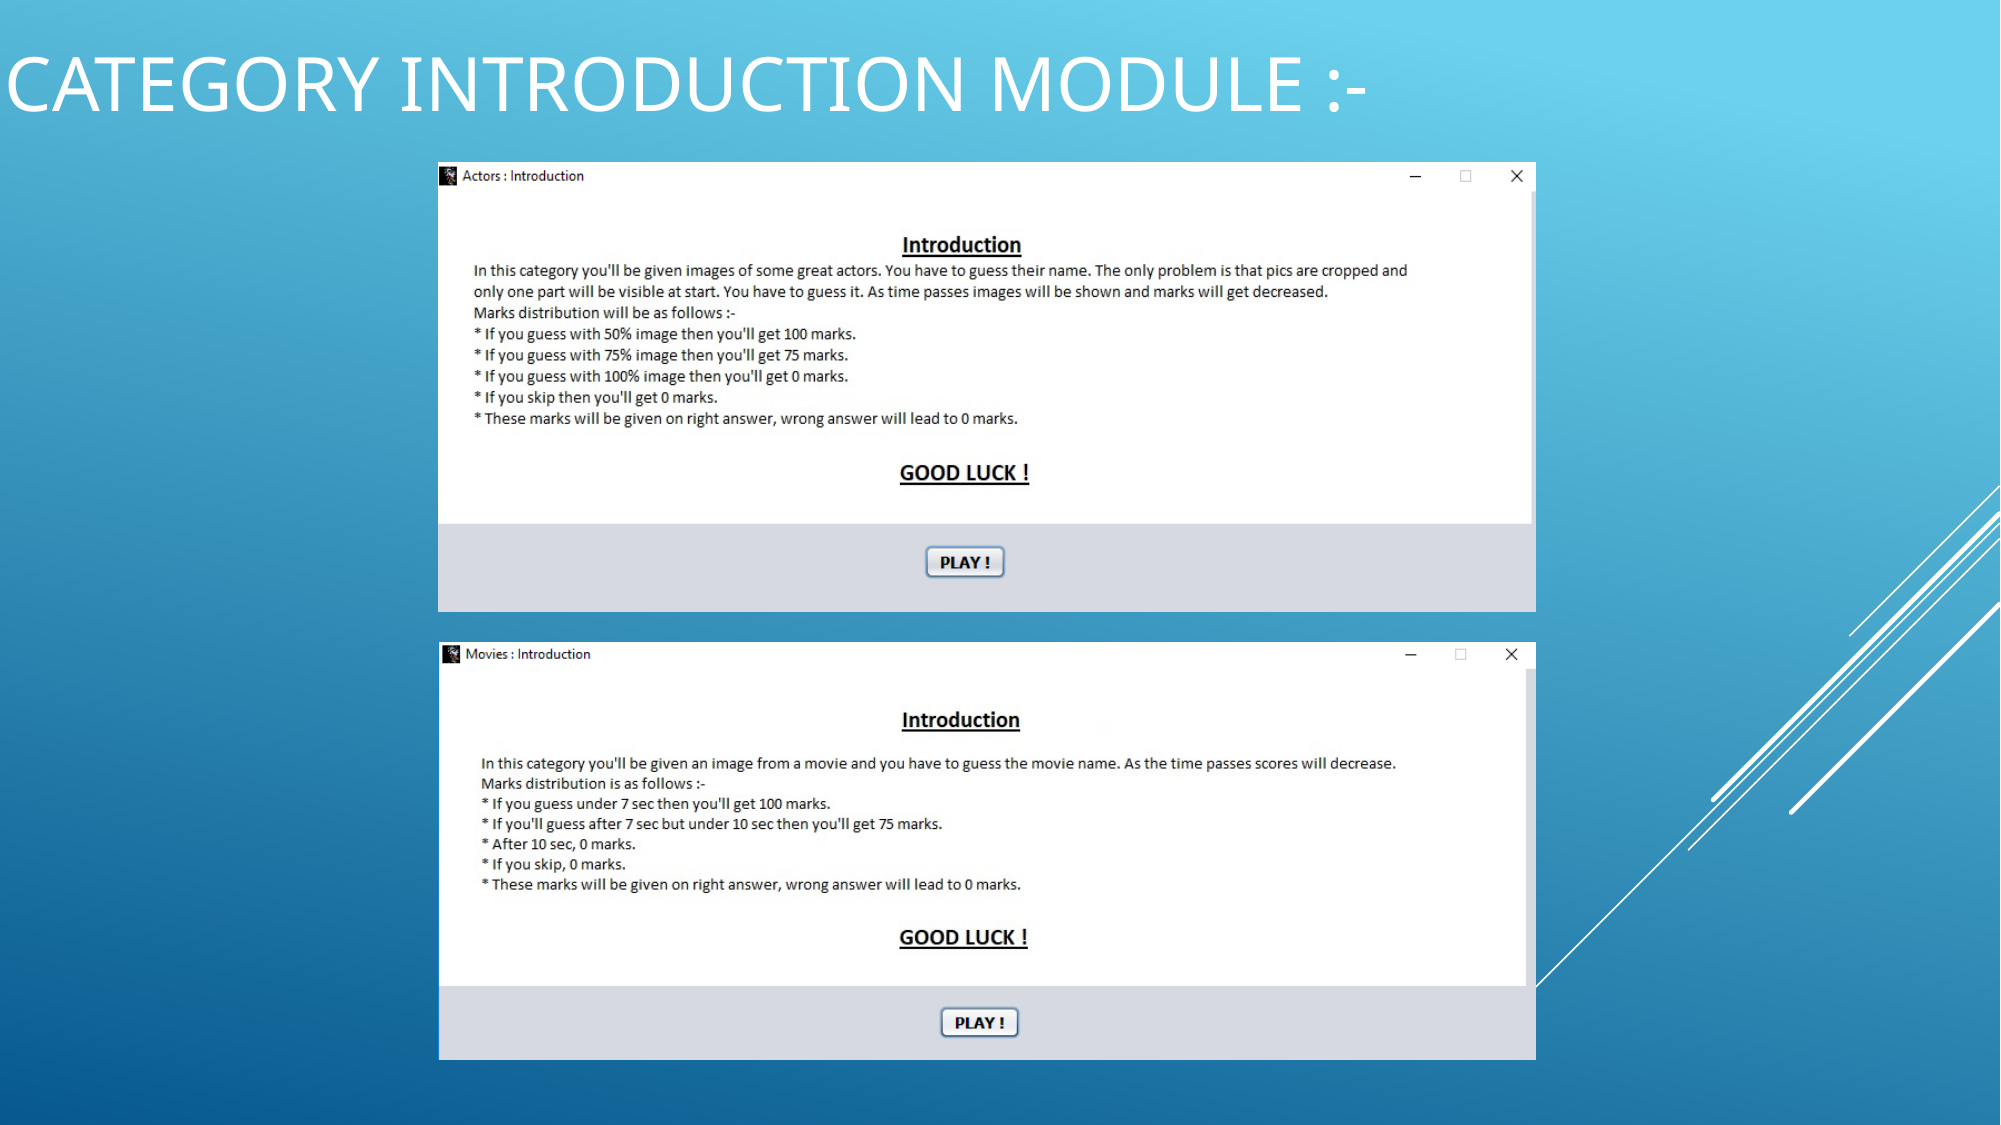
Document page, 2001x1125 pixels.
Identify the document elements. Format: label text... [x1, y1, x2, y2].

picture [438, 642, 1536, 1060]
title Category introduction module :- [0, 0, 1536, 163]
picture [438, 162, 1536, 612]
